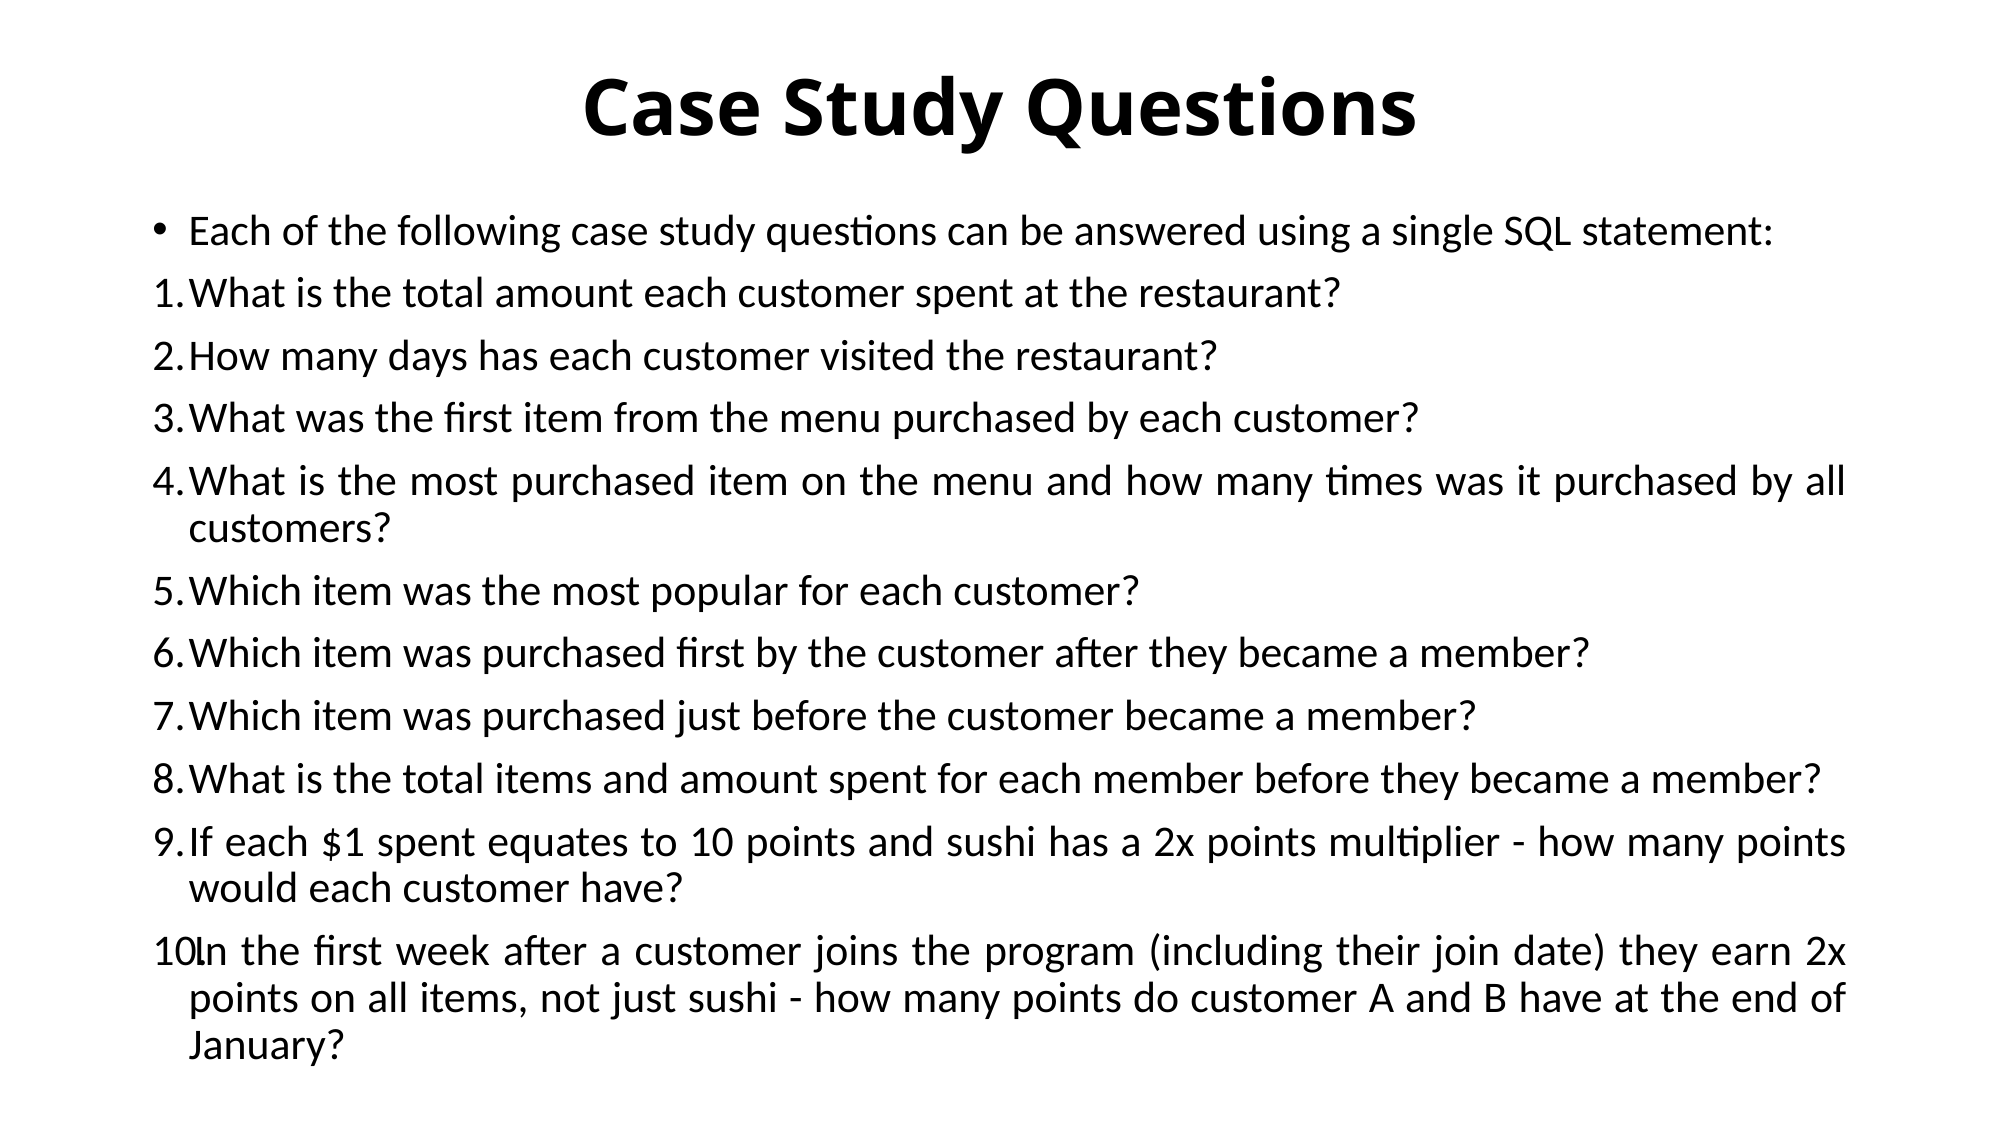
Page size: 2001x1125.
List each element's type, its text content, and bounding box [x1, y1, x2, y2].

title Case Study Questions [137, 59, 1863, 160]
list Each of the following case study questions can be answered using a single SQL statement: What is the total amount each customer spent at the restaurant? How many days has each customer visited the restaurant? What was the first item from the menu purchased by each customer? What is the most purchased item on the menu and how many times was it purchased by all customers? Which item was the most popular for each customer? Which item was purchased first by the customer after they became a member? Which item was purchased just before the customer became a member? What is the total items and amount spent for each member before they became a member? If each $1 spent equates to 10 points and sushi has a 2x points multiplier - how many points would each customer have? In the first week after a customer joins the program (including their join date) they earn 2x points on all items, not just sushi - how many points do customer A and B have at the end of January? [137, 199, 1863, 1091]
